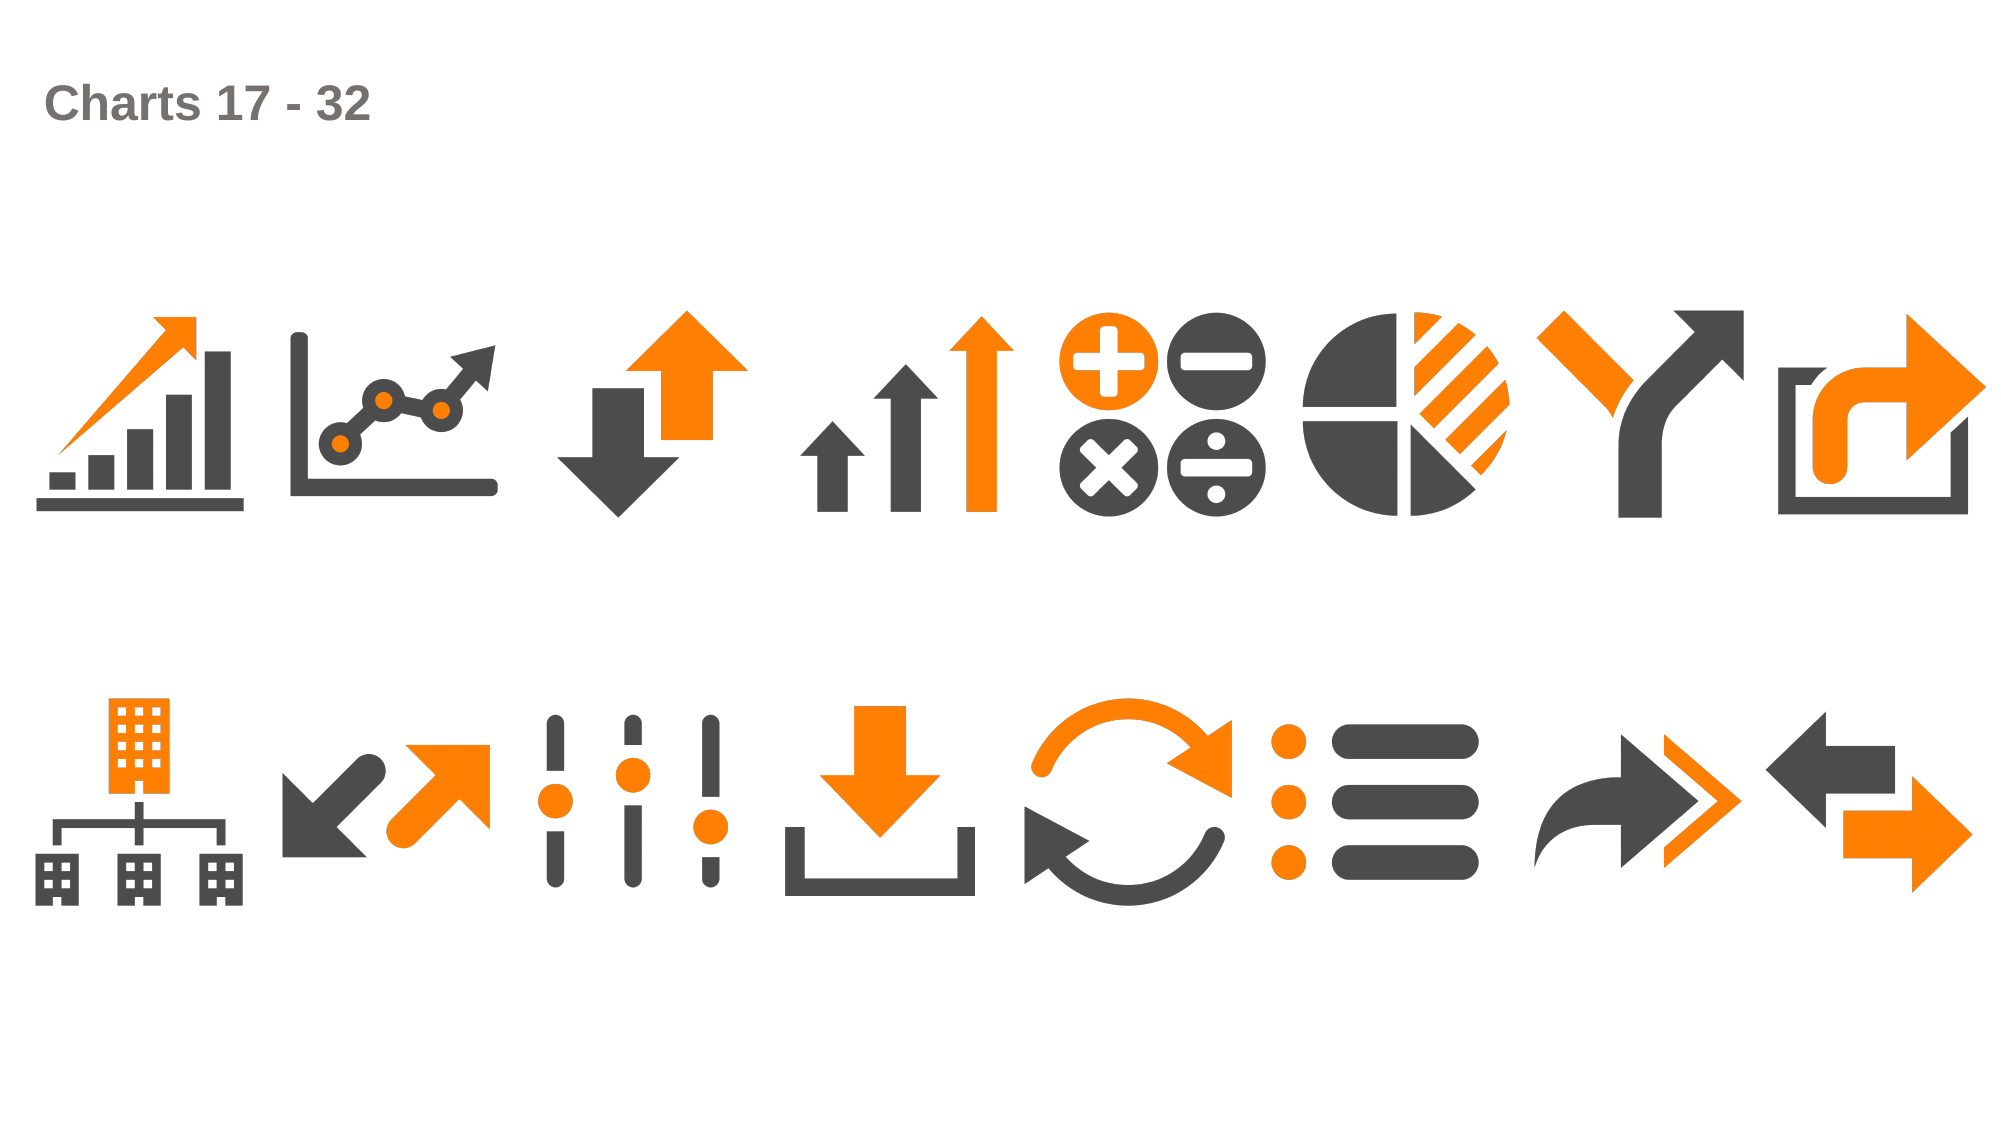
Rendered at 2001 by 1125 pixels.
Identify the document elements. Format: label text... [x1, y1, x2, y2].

picture [1769, 301, 1995, 527]
picture [27, 301, 253, 527]
text_box Charts 17 - 32 [28, 63, 387, 139]
picture [539, 301, 765, 527]
picture [26, 689, 252, 915]
picture [794, 301, 1020, 527]
picture [1049, 301, 1275, 527]
picture [1262, 689, 1488, 915]
picture [281, 301, 507, 527]
picture [273, 688, 499, 914]
picture [1756, 689, 1982, 915]
picture [520, 688, 746, 914]
picture [767, 688, 993, 914]
picture [1525, 688, 1751, 914]
picture [1527, 301, 1753, 527]
picture [1293, 301, 1519, 527]
picture [1015, 689, 1241, 915]
